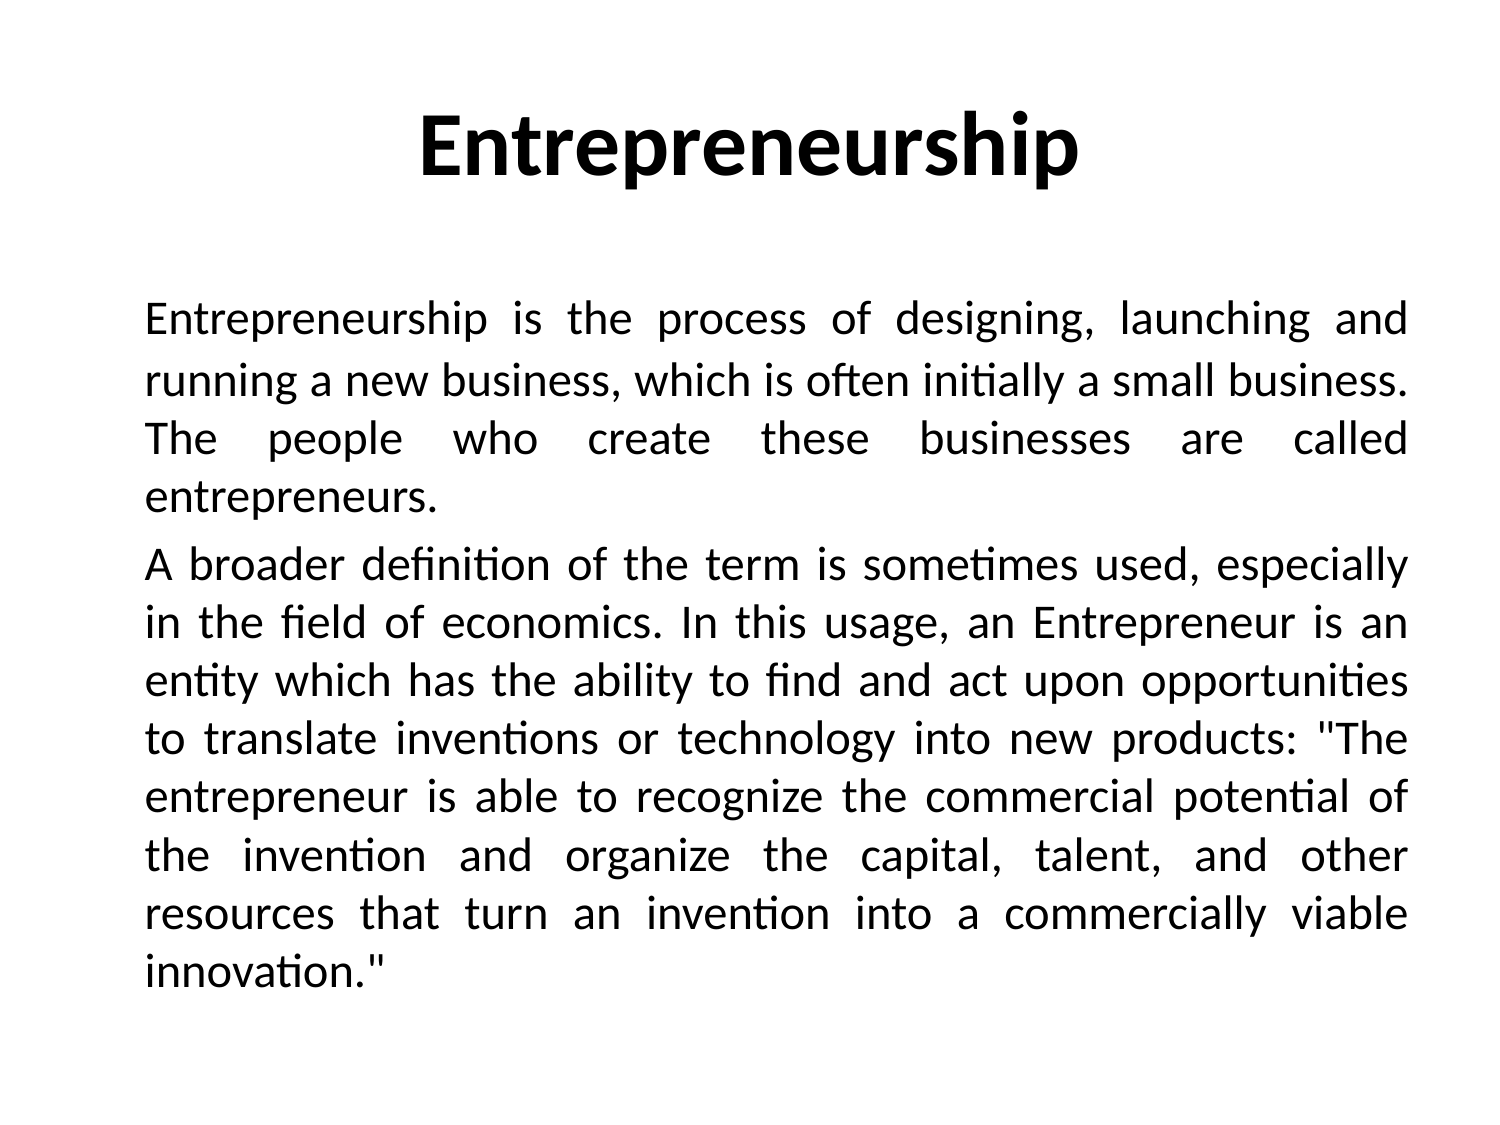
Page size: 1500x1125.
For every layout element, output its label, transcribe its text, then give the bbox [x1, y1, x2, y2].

list Entrepreneurship is the process of designing, launching and running a new business, which is often initially a small business. The people who create these businesses are called entrepreneurs. A broader definition of the term is sometimes used, especially in the field of economics. In this usage, an Entrepreneur is an entity which has the ability to find and act upon opportunities to translate inventions or technology into new products: "The entrepreneur is able to recognize the commercial potential of the invention and organize the capital, talent, and other resources that turn an invention into a commercially viable innovation." [75, 262, 1425, 1005]
title Entrepreneurship [75, 45, 1425, 233]
